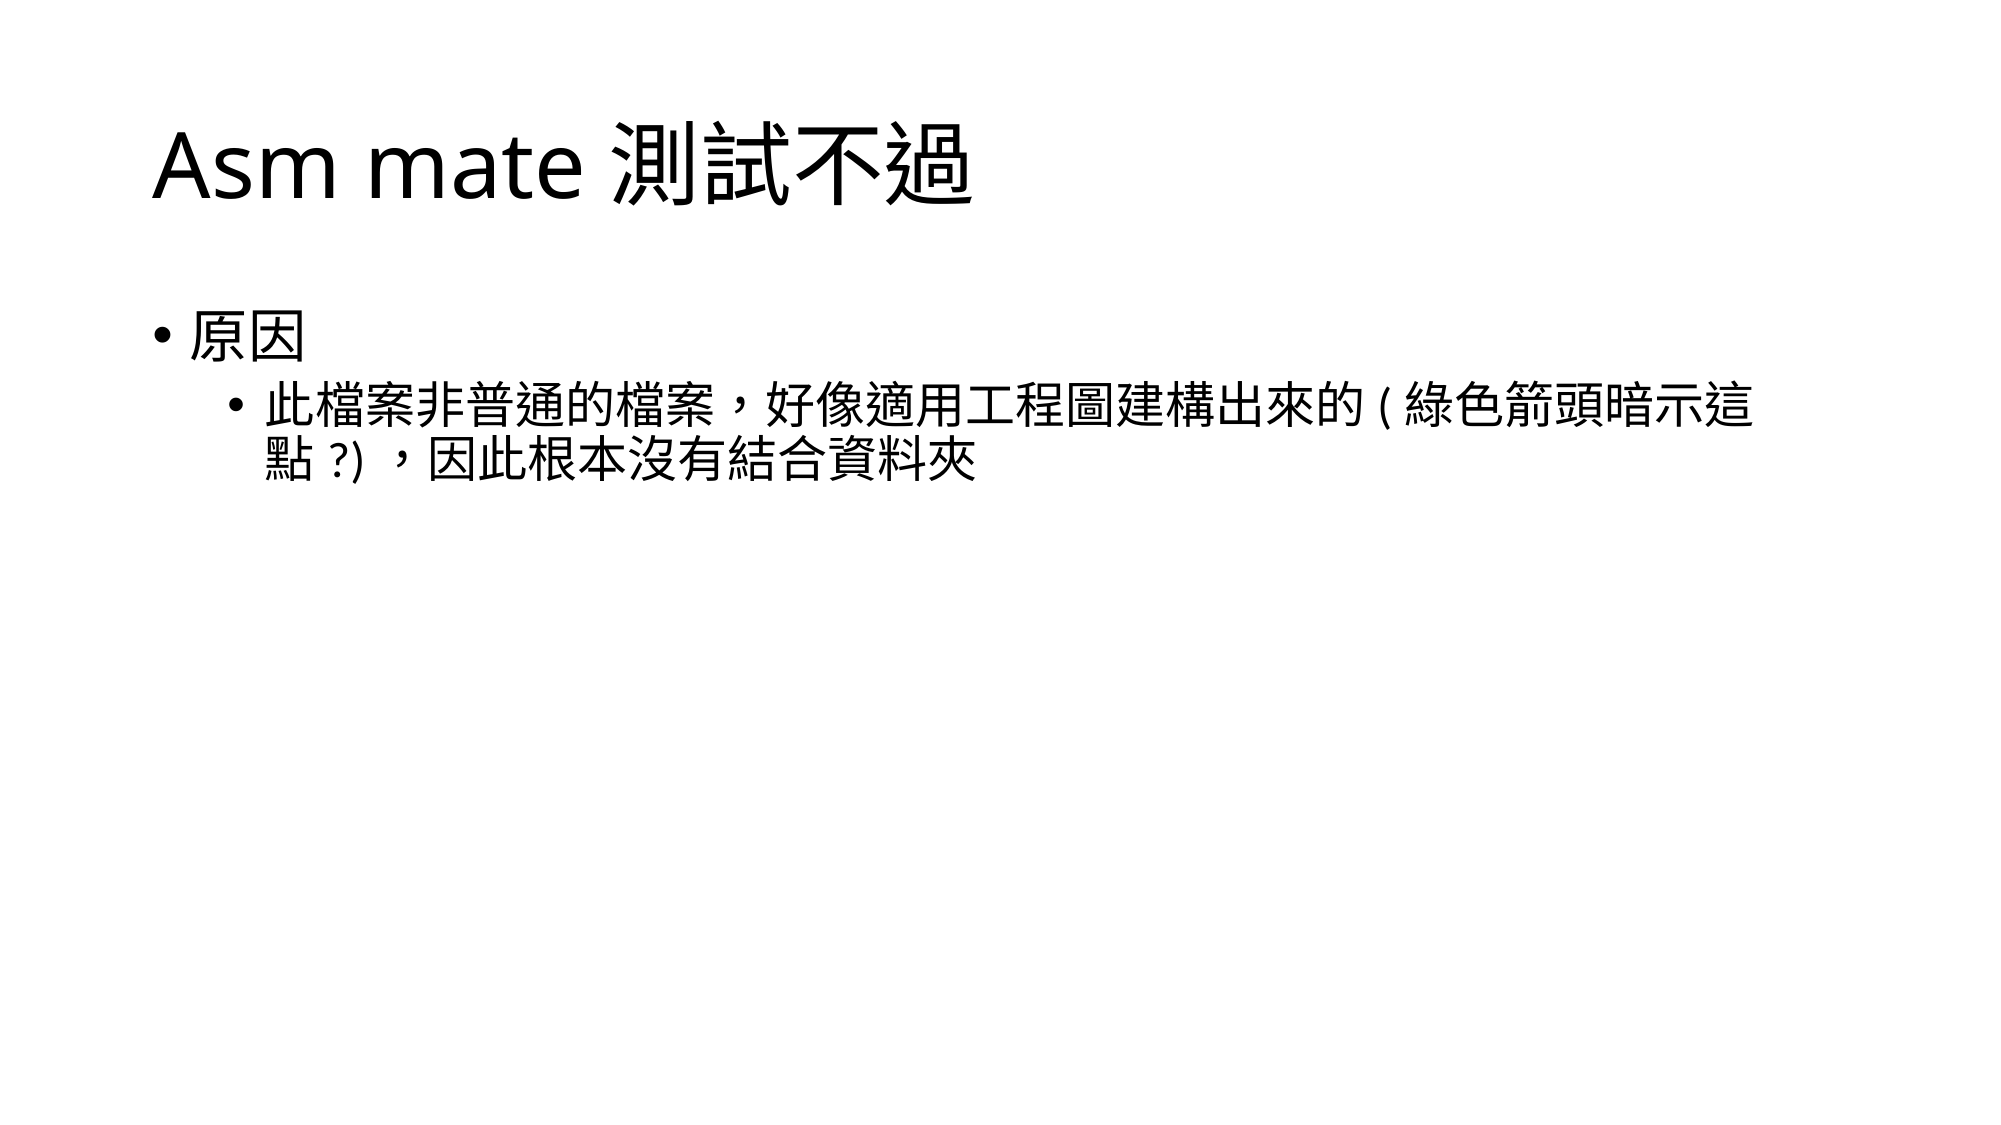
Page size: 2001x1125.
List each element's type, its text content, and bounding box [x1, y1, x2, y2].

title Asm mate測試不過 [137, 59, 1863, 278]
list 原因 此檔案非普通的檔案，好像適用工程圖建構出來的(綠色箭頭暗示這點?)，因此根本沒有結合資料夾 [137, 299, 1863, 1014]
